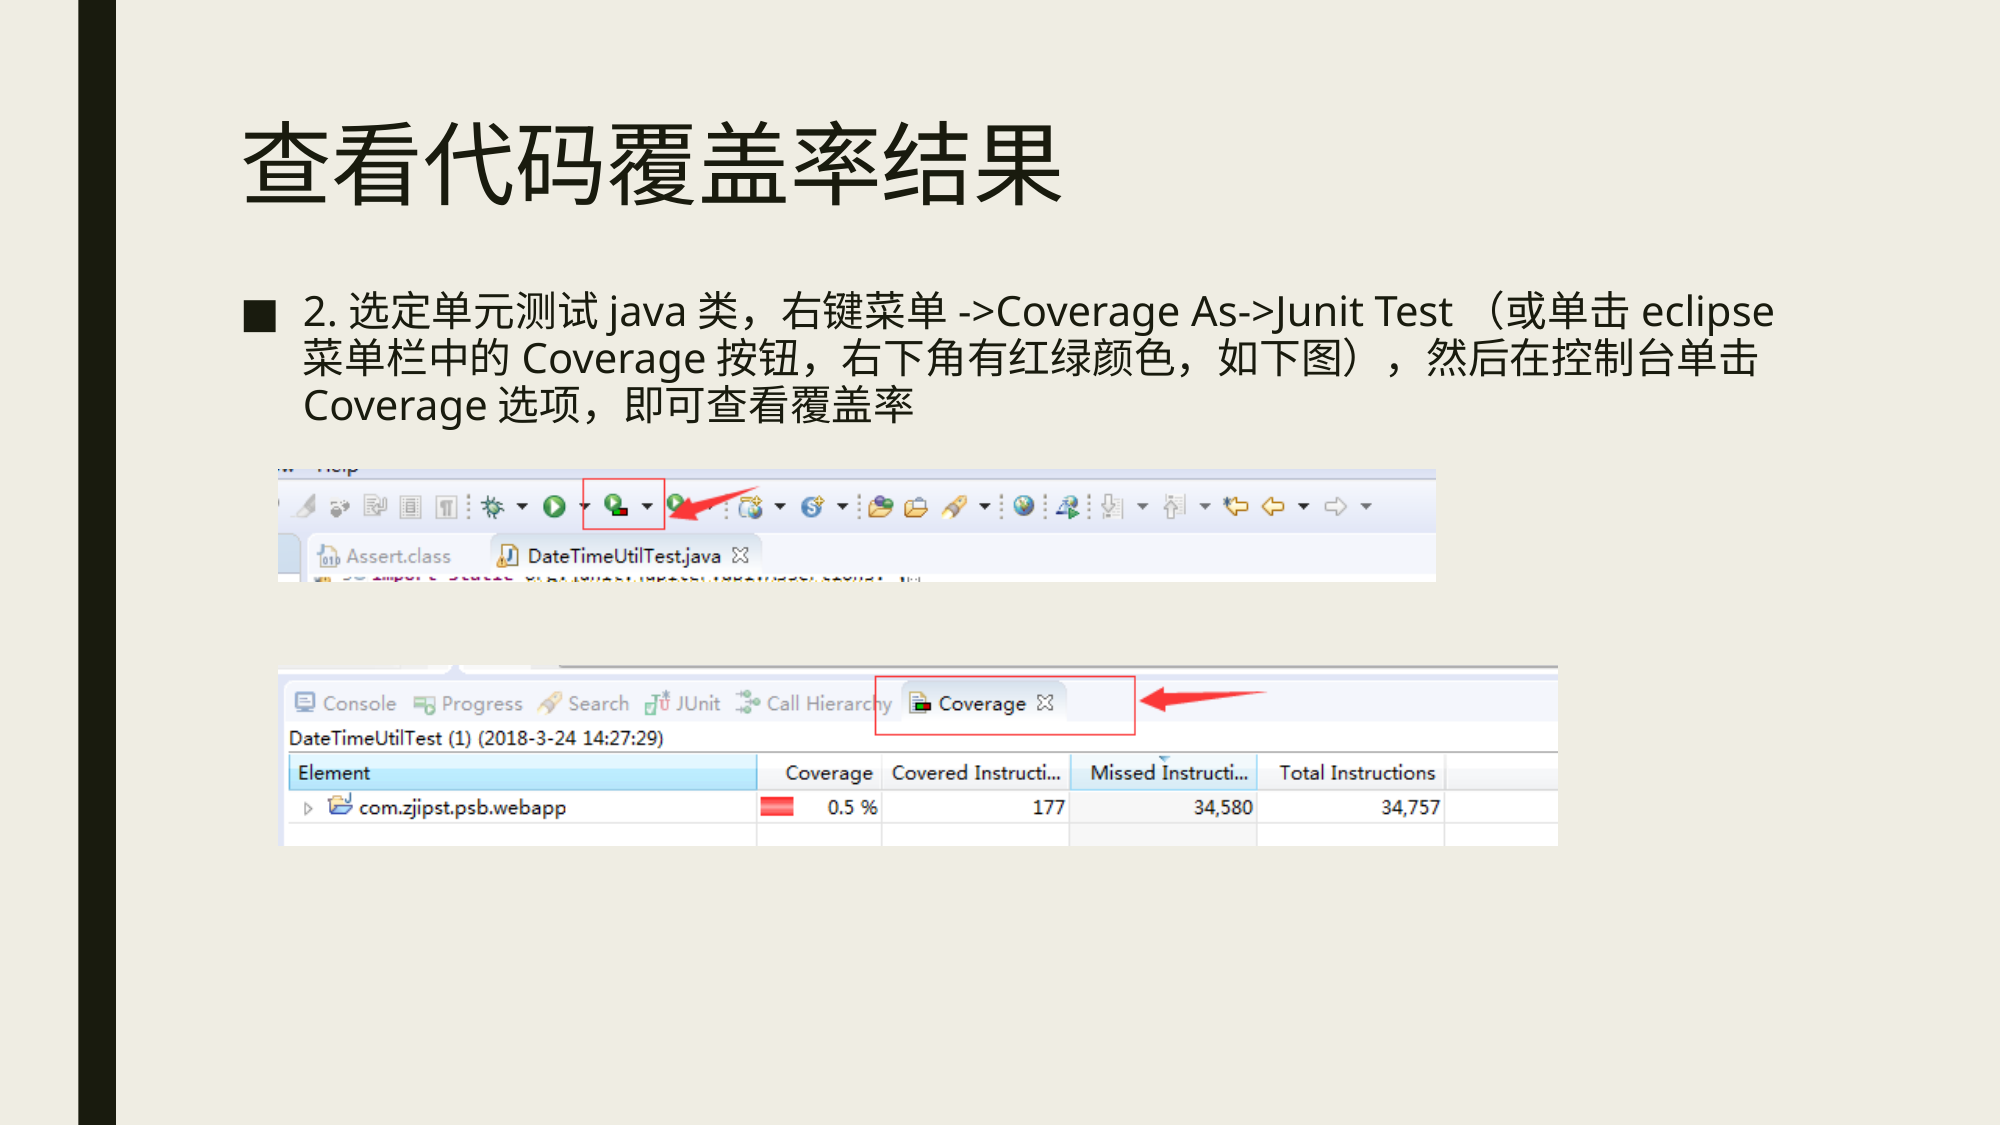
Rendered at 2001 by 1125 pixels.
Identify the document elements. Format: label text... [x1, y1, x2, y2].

picture [278, 469, 1436, 583]
title 查看代码覆盖率结果 [225, 112, 1800, 268]
list 2.选定单元测试java类，右键菜单->Coverage As->Junit Test（或单击eclipse菜单栏中的Coverage按钮，右下角有红绿颜色，如下图），然后在控制台单击Coverage选项，即可查看覆盖率 [225, 281, 1800, 963]
picture [278, 665, 1558, 846]
